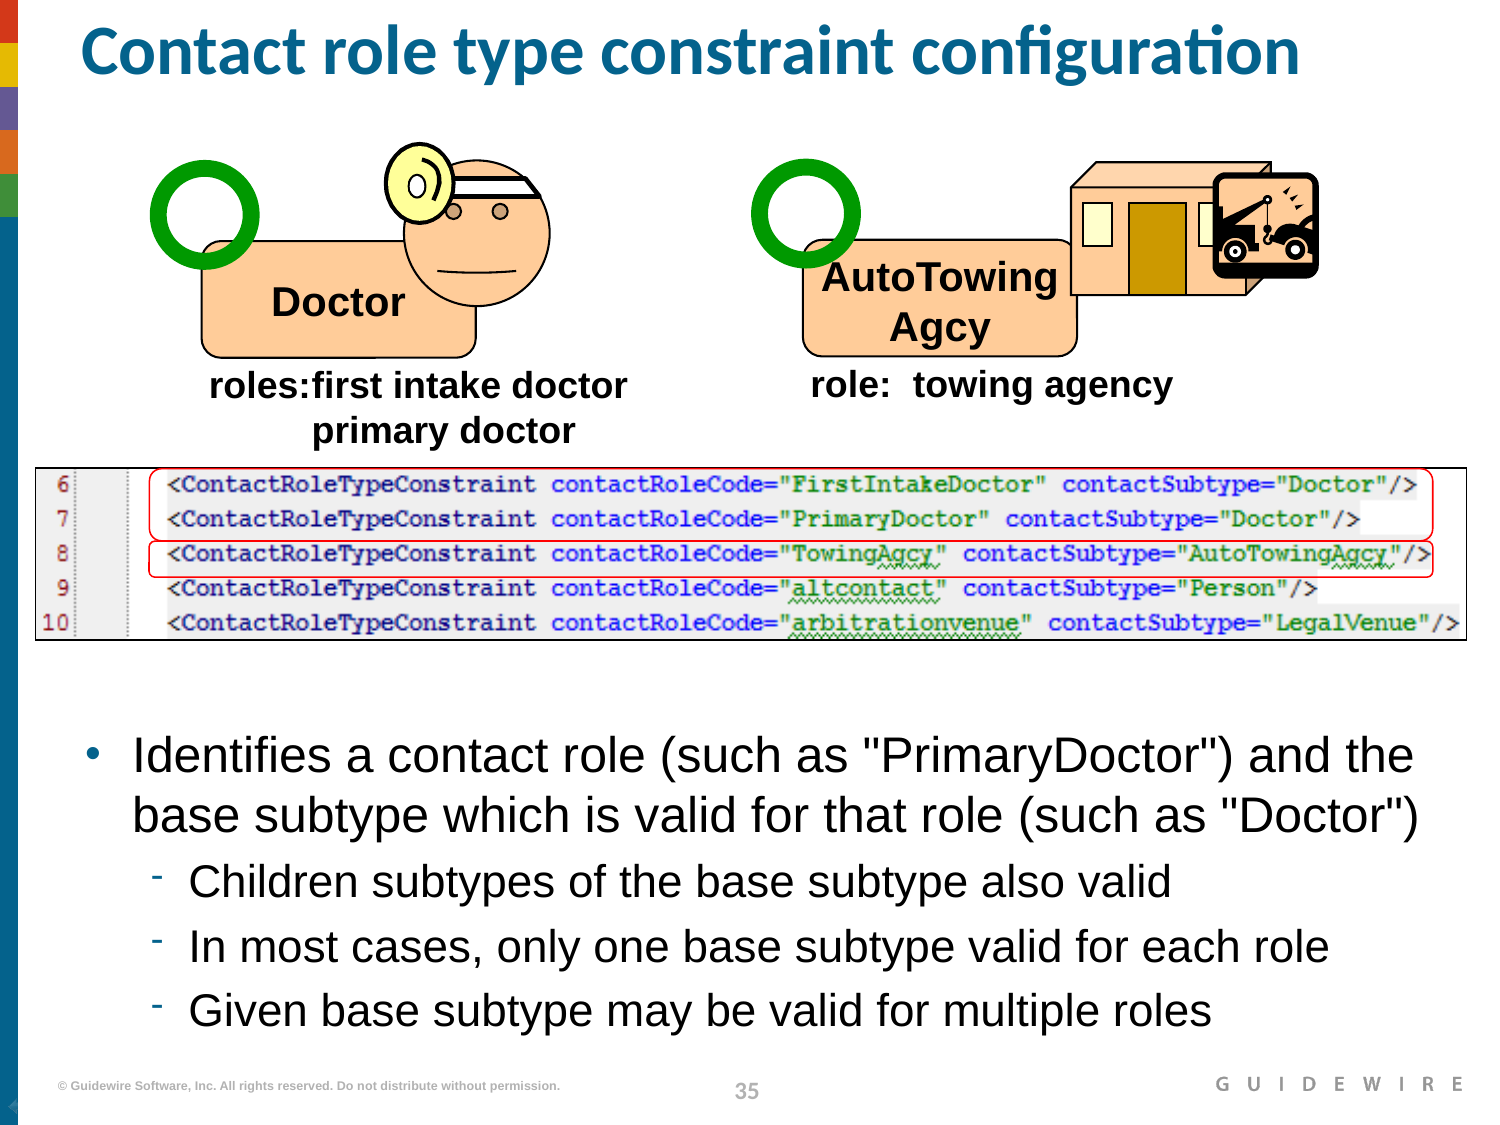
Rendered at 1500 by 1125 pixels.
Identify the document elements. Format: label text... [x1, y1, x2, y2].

text_box role: towing agency [810, 360, 1274, 406]
text_box [802, 269, 1078, 357]
title Contact role type constraint configuration [81, 19, 1446, 142]
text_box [383, 141, 550, 307]
text_box [849, 239, 1065, 249]
picture [1215, 1073, 1480, 1096]
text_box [1212, 172, 1319, 279]
text_box AutoTowing Agcy [812, 249, 1068, 350]
text_box [804, 239, 833, 251]
list Identifies a contact role (such as "PrimaryDoctor") and the base subtype which is valid for that role (such as "Doctor") Children subtypes of the base subtype also valid In most cases, only one base subtype valid for each role Given base subtype may be valid for multiple roles [85, 722, 1450, 1050]
text_box [149, 159, 260, 270]
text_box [1070, 161, 1271, 296]
picture [10, 1101, 18, 1111]
text_box [751, 158, 861, 269]
picture [36, 468, 1466, 640]
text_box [201, 240, 476, 358]
picture [0, 0, 18, 216]
text_box roles: first intake doctor primary doctor [209, 361, 672, 452]
